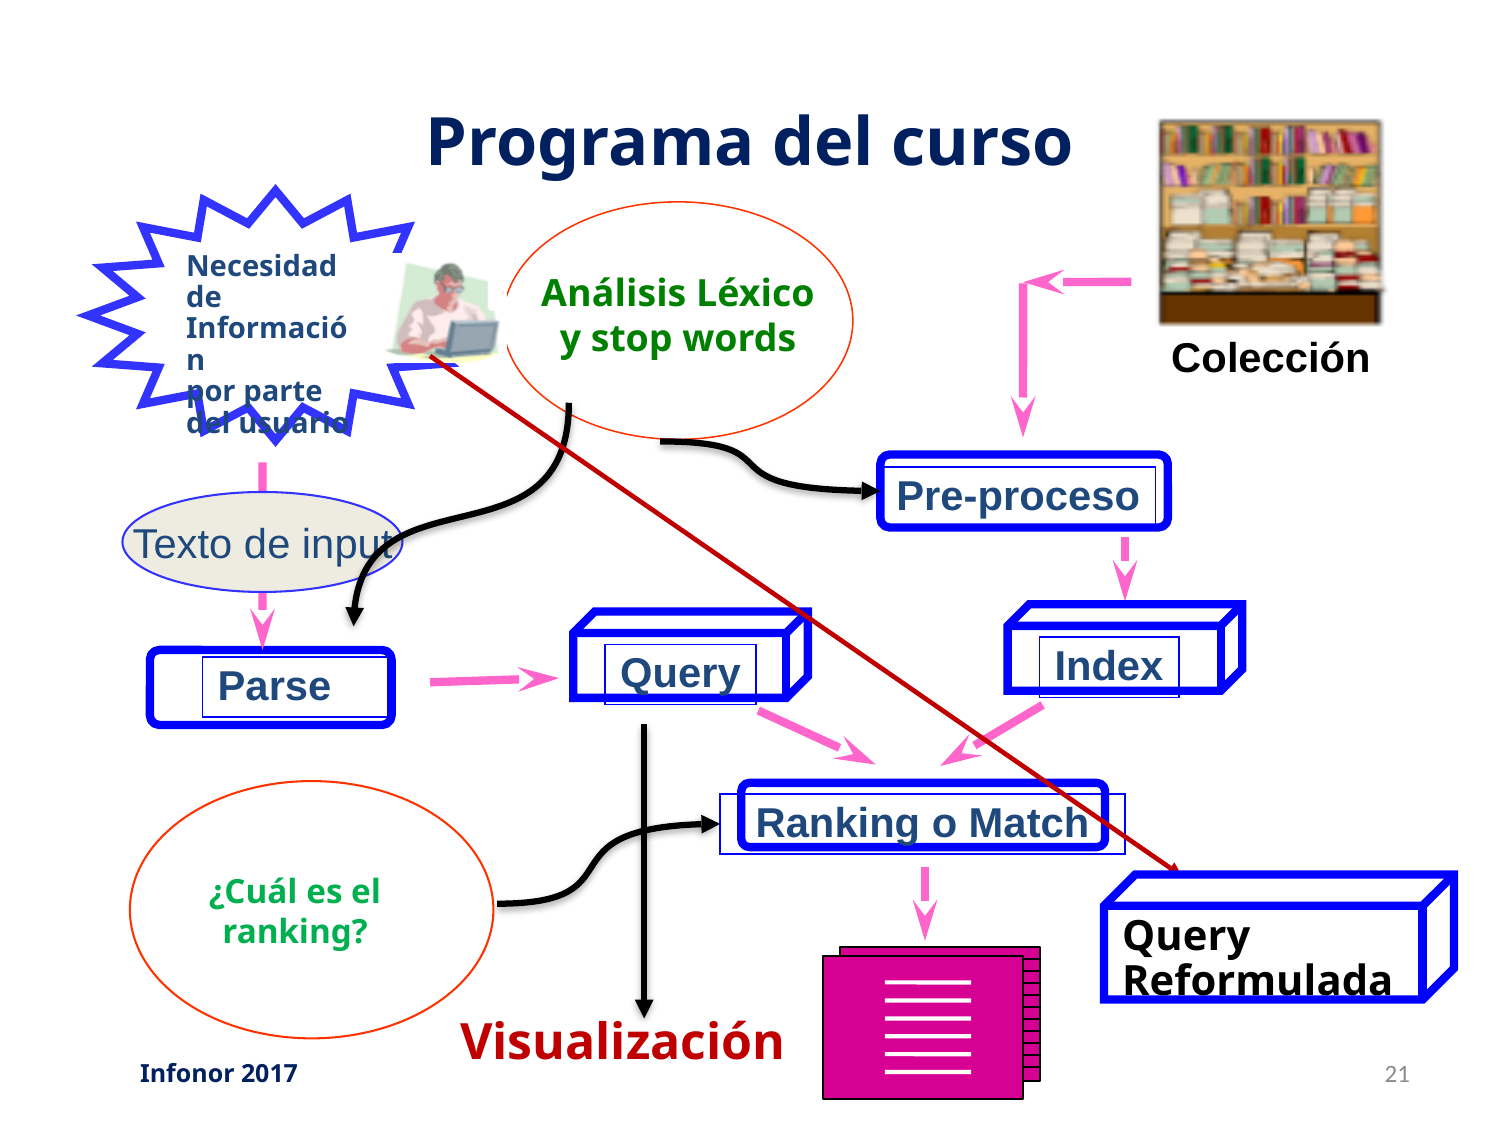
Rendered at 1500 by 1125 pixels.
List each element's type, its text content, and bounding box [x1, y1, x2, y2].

text_box [88, 190, 409, 404]
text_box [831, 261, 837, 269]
text_box [1129, 839, 1181, 874]
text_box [349, 406, 574, 623]
text_box ¿Cuál es el ranking? [132, 862, 458, 958]
text_box [538, 672, 560, 685]
title Programa del curso [75, 45, 1425, 233]
text_box Colección [1156, 343, 1387, 390]
text_box Necesidad de Información por parte del usuario [170, 243, 371, 479]
text_box Visualización [445, 1002, 801, 1078]
text_box [1118, 580, 1132, 600]
picture [370, 252, 507, 363]
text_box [149, 649, 392, 726]
text_box [1016, 416, 1030, 438]
text_box [256, 629, 269, 648]
text_box Texto de input [122, 491, 344, 592]
text_box [1023, 275, 1044, 289]
picture [1145, 105, 1398, 336]
text_box [1103, 874, 1454, 1000]
text_box [854, 750, 876, 765]
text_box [659, 441, 881, 492]
text_box [512, 201, 853, 439]
text_box [142, 781, 494, 1039]
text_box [822, 946, 1041, 1100]
text_box Query Reformulada [1106, 906, 1420, 1057]
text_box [496, 823, 721, 871]
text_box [1007, 604, 1243, 692]
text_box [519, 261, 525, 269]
text_box [940, 750, 961, 767]
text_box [572, 611, 809, 700]
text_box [719, 782, 1126, 855]
slide_number Infonor 2017 [125, 1042, 475, 1103]
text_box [880, 454, 1169, 528]
text_box [918, 920, 932, 941]
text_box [496, 877, 721, 904]
slide_number 21 [1074, 1042, 1425, 1103]
